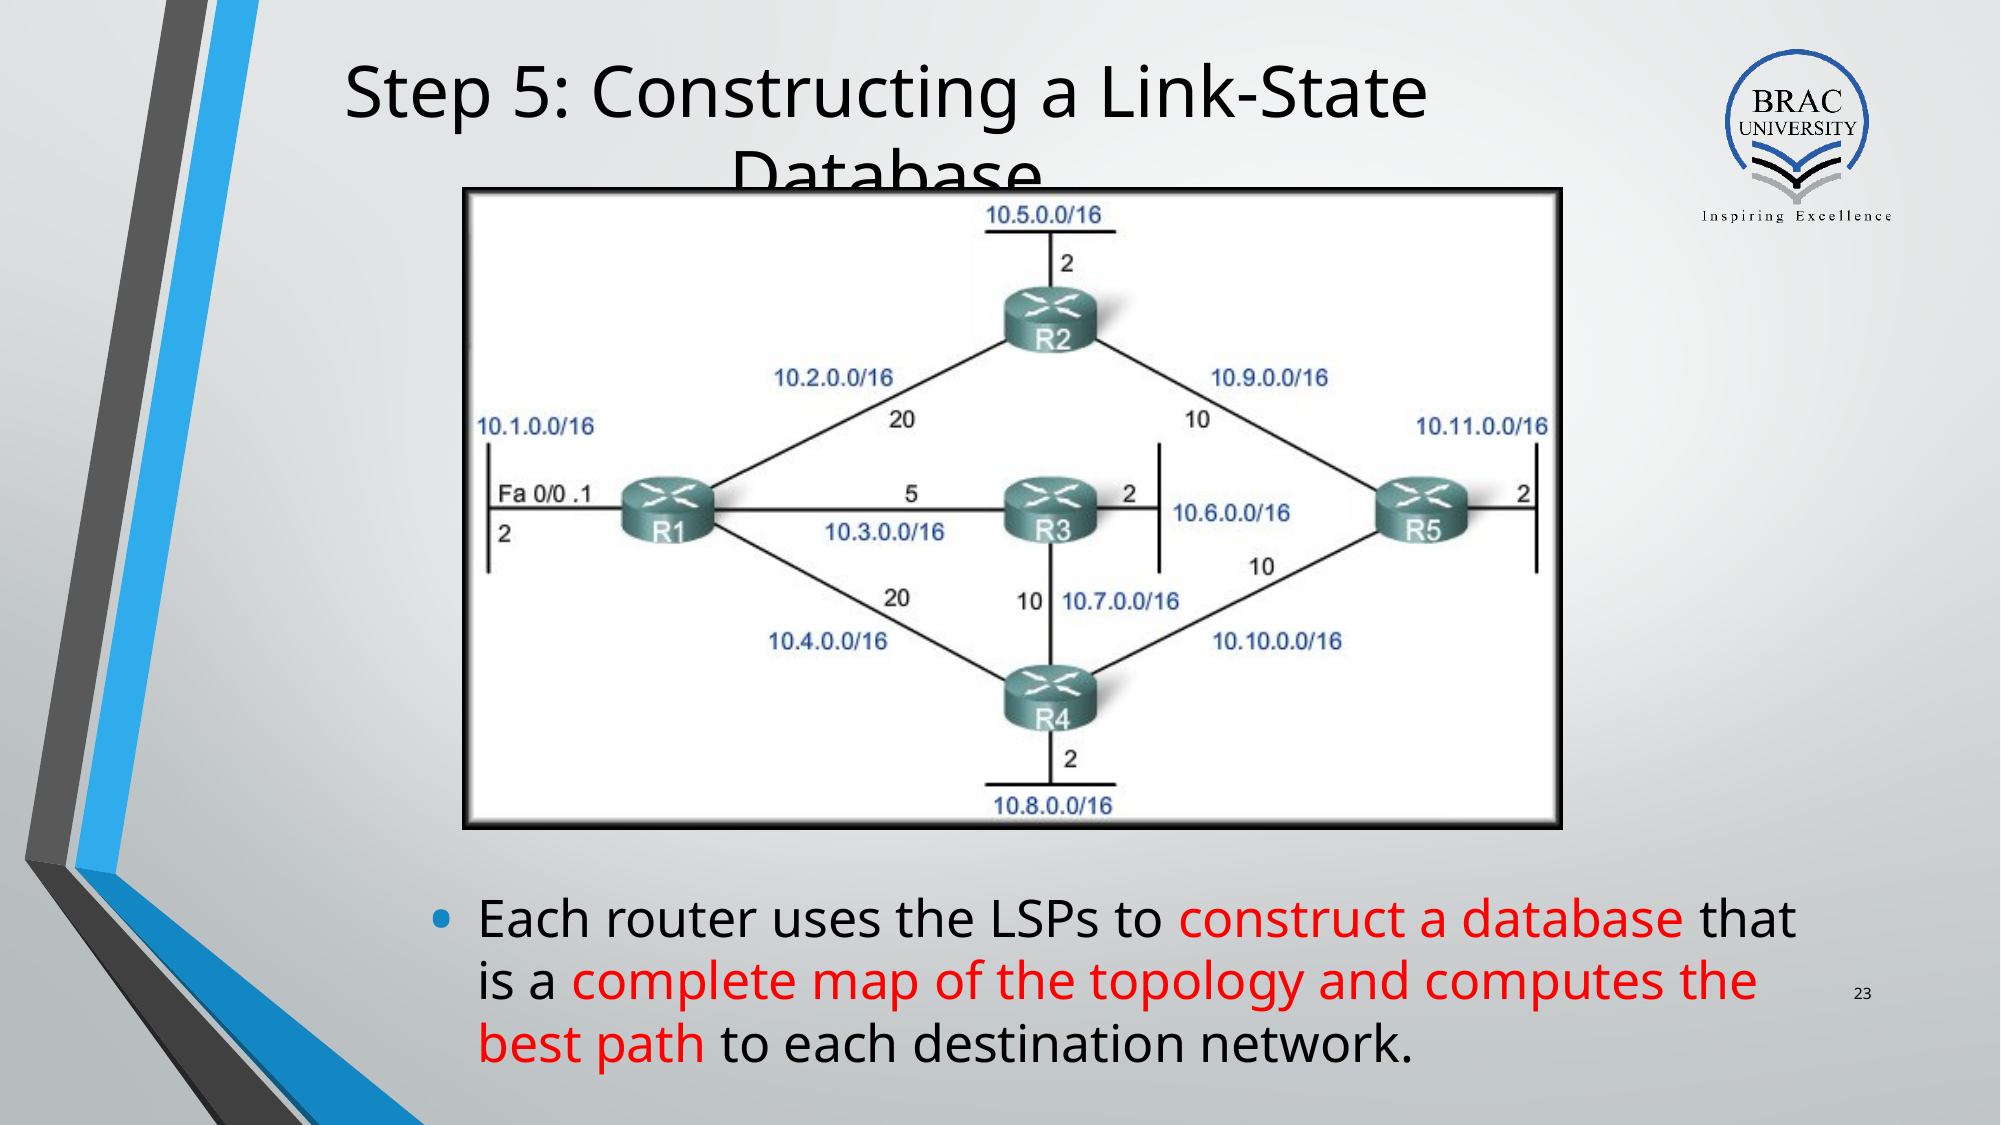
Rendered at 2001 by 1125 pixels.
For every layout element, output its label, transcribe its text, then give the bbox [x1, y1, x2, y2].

slide_number 23 [1796, 965, 1887, 1025]
title Step 5: Constructing a Link-State Database [249, 37, 1525, 225]
list Each router uses the LSPs to construct a database that is a complete map of the topology and computes the best path to each destination network. [412, 860, 1863, 1098]
picture [1702, 49, 1891, 223]
picture [462, 187, 1563, 830]
